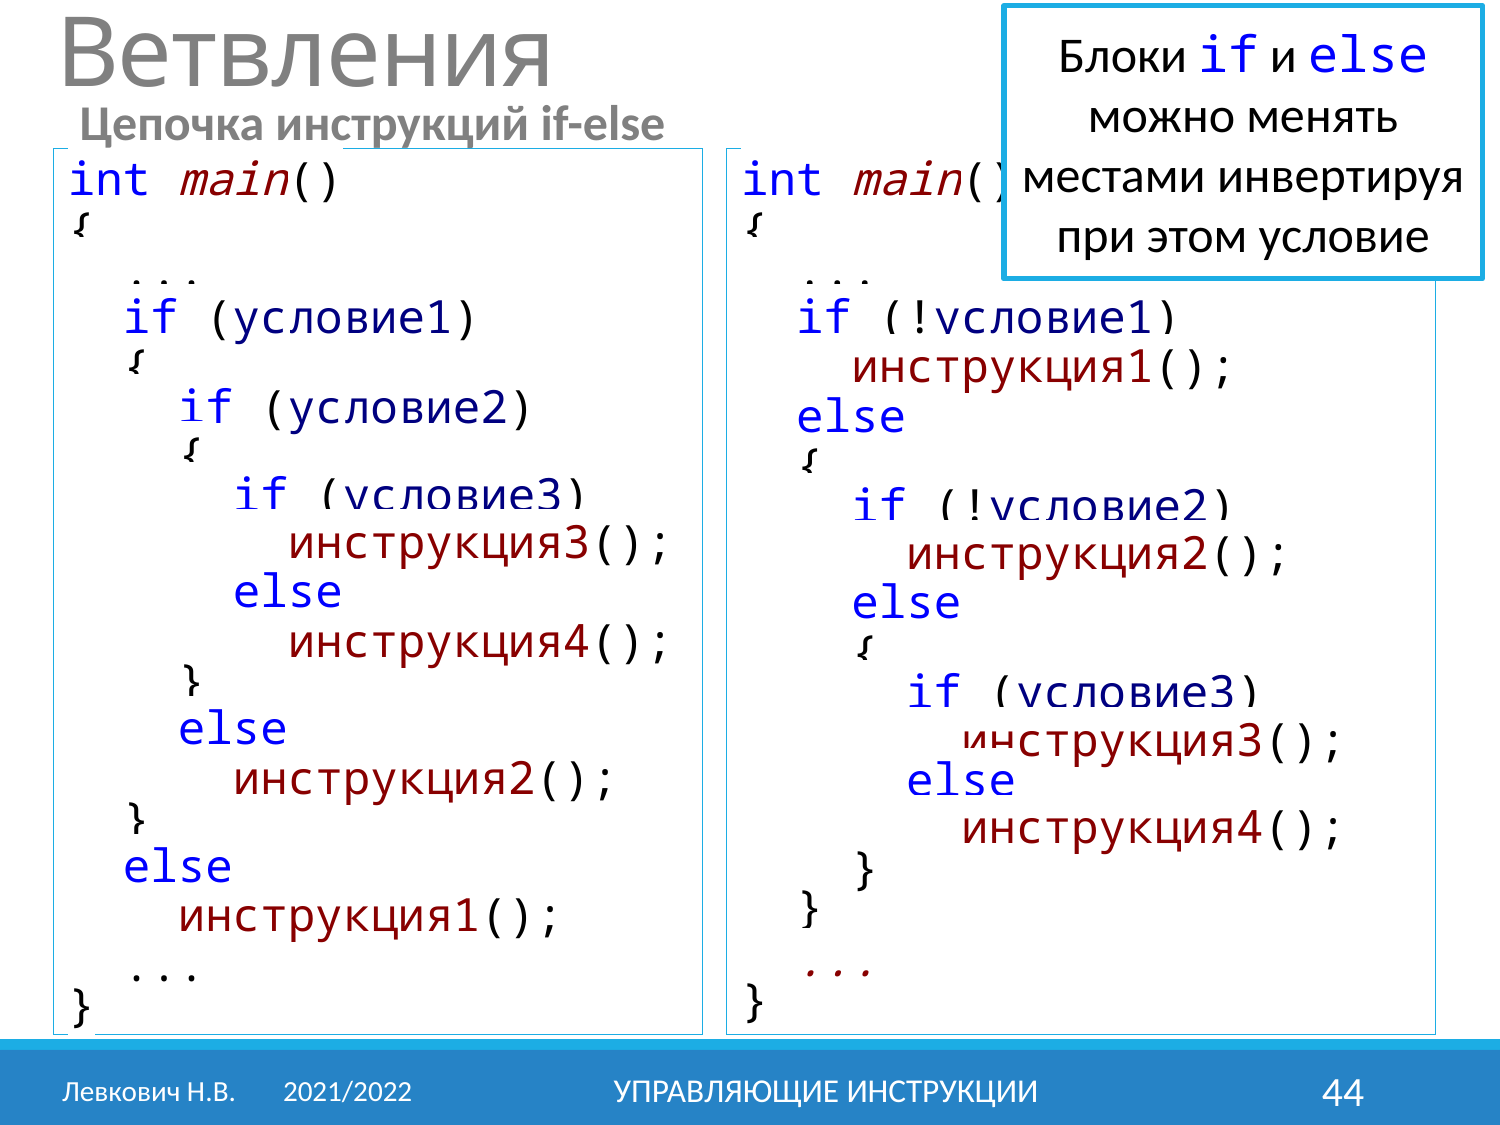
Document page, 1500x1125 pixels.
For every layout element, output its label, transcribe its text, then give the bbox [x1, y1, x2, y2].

text_box Цепочка инструкций if-else [64, 90, 1003, 173]
slide_number 44 [1218, 1059, 1380, 1120]
text_box int main() { ... if (условие1) { if (условие2) { if (условие3) инструкция3(); else инструкция4(); } else инструкция2(); } else инструкция1(); ... } [53, 148, 703, 1035]
text_box Блоки if и else можно менять местами инвертируя при этом условие [1003, 4, 1484, 280]
footer Управляющие инструкции [453, 1059, 1199, 1120]
slide_number Левкович Н.В. 2021/2022 [47, 1059, 440, 1120]
text_box Ветвления [41, 0, 1471, 114]
text_box int main() { ... if (!условие1) инструкция1(); else { if (!условие2) инструкция2(); else { if (условие3) инструкция3(); else инструкция4(); } } ... } [726, 148, 1436, 1035]
